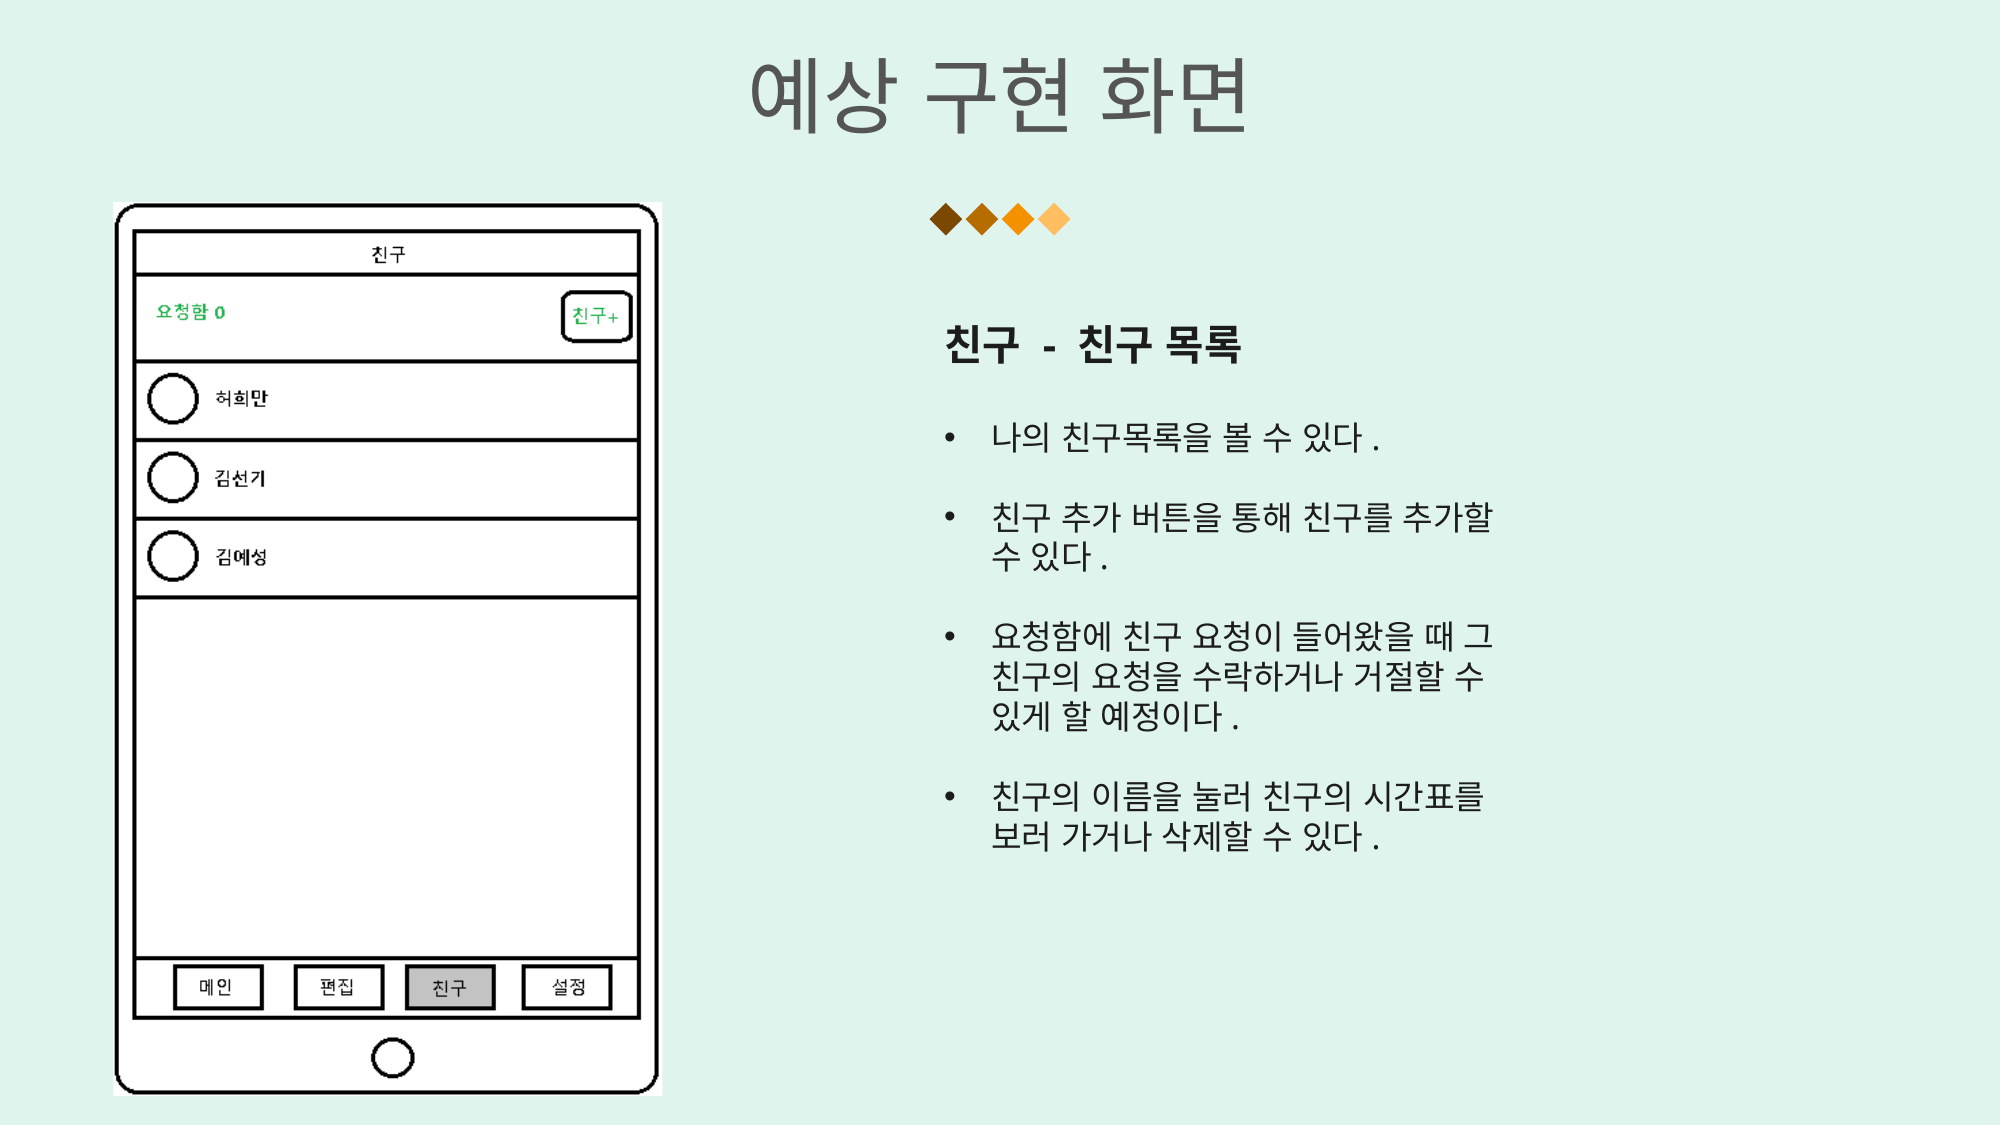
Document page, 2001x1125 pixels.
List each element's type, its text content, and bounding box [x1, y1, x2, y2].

picture [113, 202, 663, 1096]
title 예상 구현 화면 [293, 34, 1707, 167]
text_box 나의 친구목록을 볼 수 있다. 친구 추가 버튼을 통해 친구를 추가할 수 있다. 요청함에 친구 요청이 들어왔을 때 그 친구의 요청을 수락하거나 거절할 수 있게 할 예정이다. 친구의 이름을 눌러 친구의 시간표를 보러 가거나 삭제할 수 있다. [929, 409, 1542, 864]
text_box 친구 - 친구 목록 [929, 311, 1924, 376]
